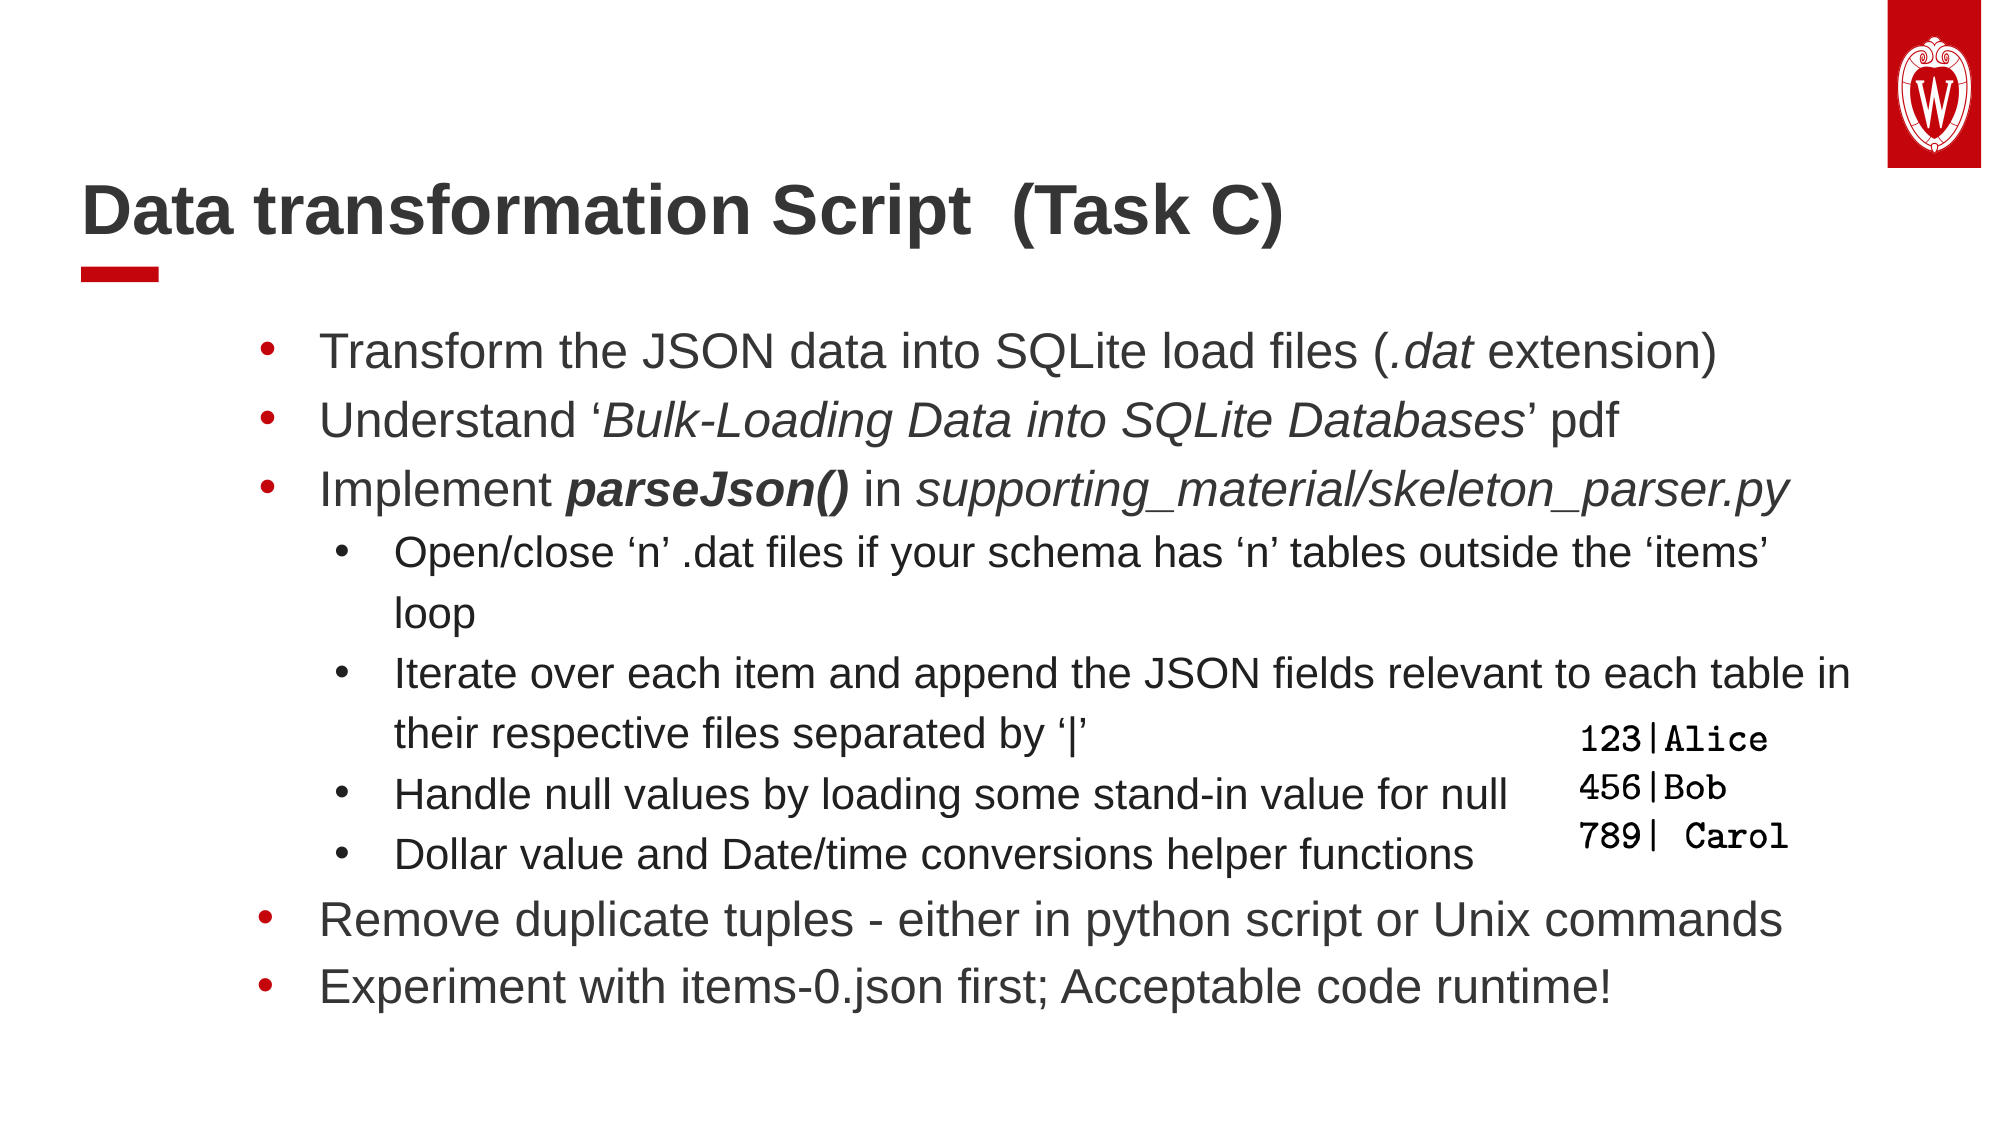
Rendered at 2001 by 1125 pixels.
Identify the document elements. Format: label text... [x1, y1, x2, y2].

picture [1897, 36, 1972, 154]
picture [1569, 698, 1793, 875]
list Transform the JSON data into SQLite load files (.dat extension) Understand ‘Bulk-Loading Data into SQLite Databases’ pdf Implement parseJson() in supporting_material/skeleton_parser.py Open/close ‘n’ .dat files if your schema has ‘n’ tables outside the ‘items’ loop Iterate over each item and append the JSON fields relevant to each table in their respective files separated by ‘|’ Handle null values by loading some stand-in value for null Dollar value and Date/time conversions helper functions Remove duplicate tuples - either in python script or Unix commands Experiment with items-0.json first; Acceptable code runtime! [243, 301, 1869, 1032]
list Data transformation Script (Task C) [81, 75, 1832, 250]
